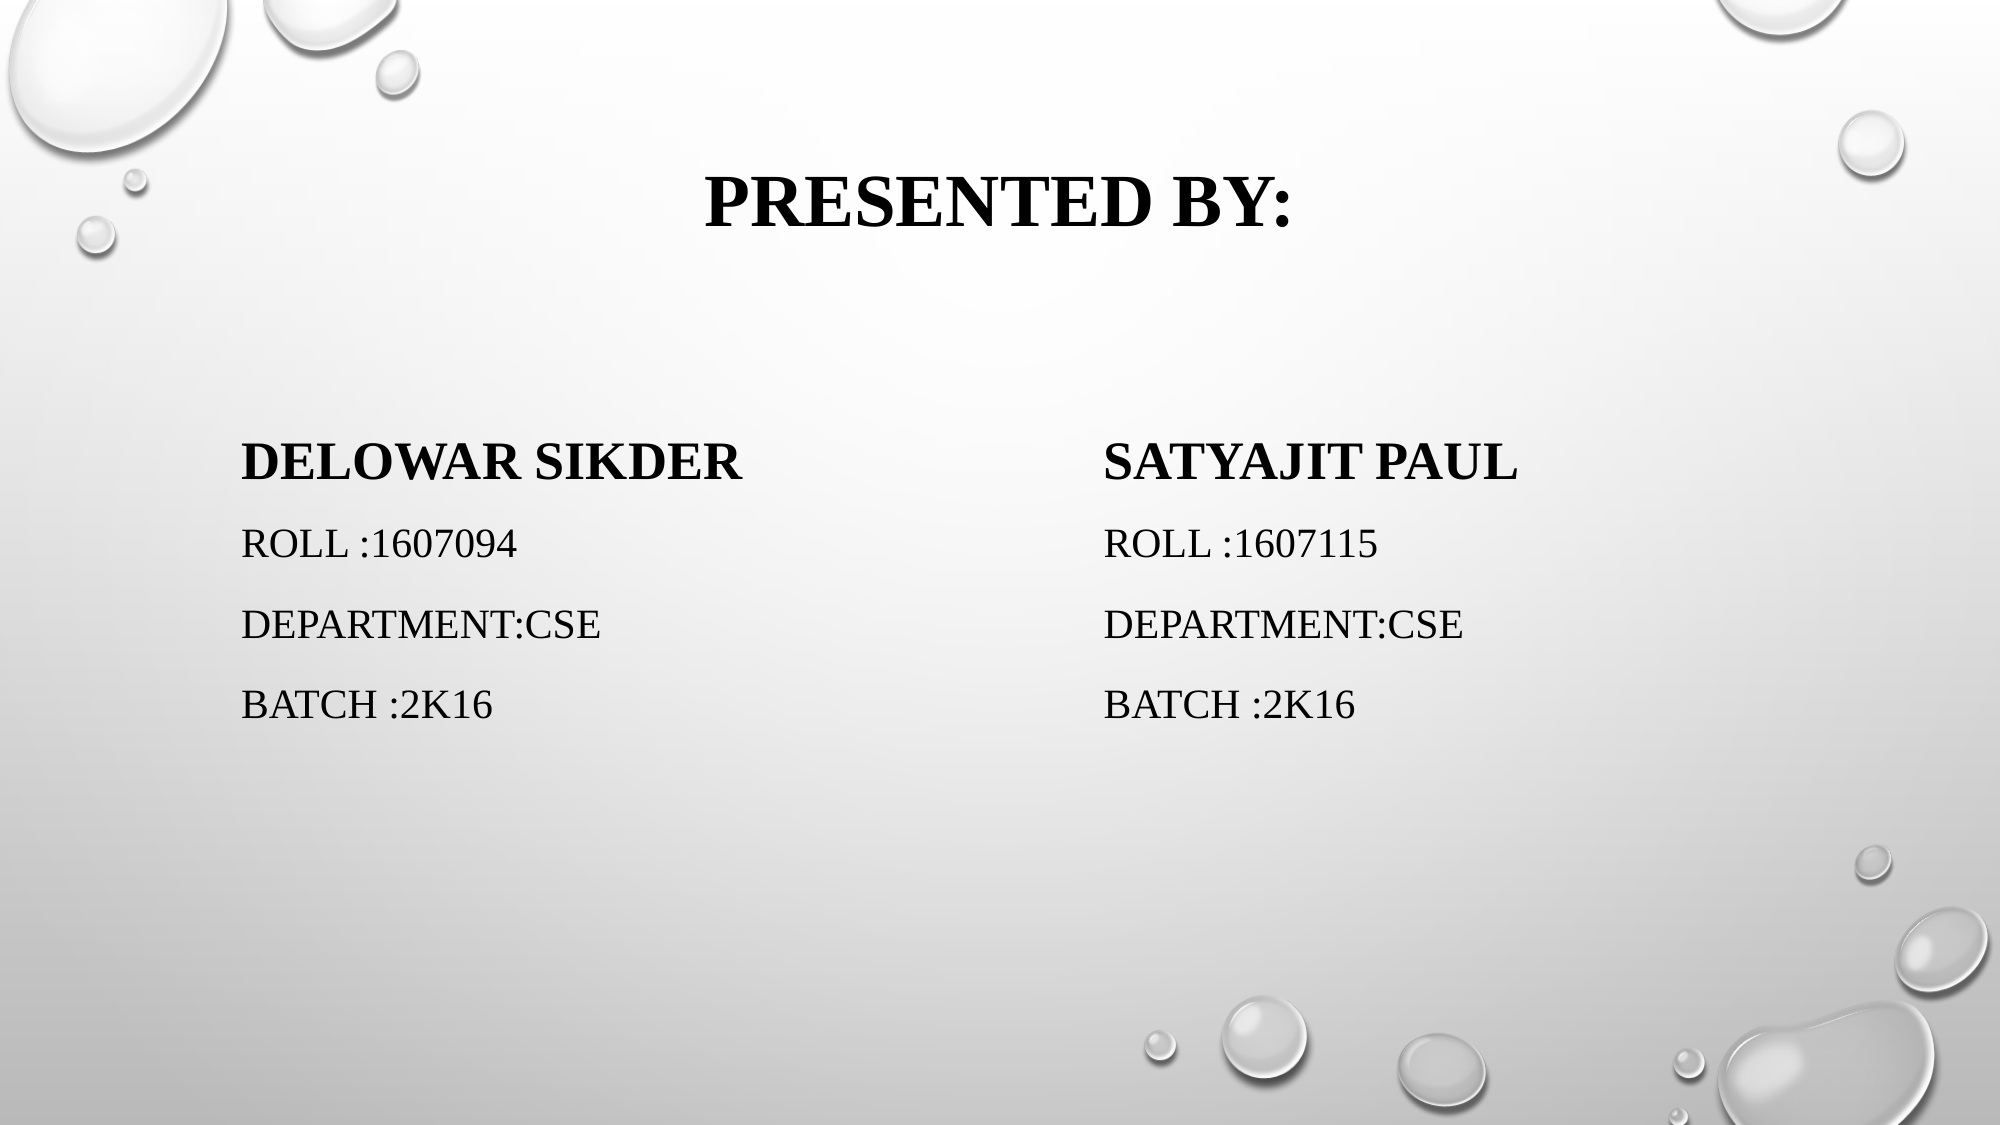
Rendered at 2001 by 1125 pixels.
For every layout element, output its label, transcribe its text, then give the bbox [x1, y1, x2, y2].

picture [0, 0, 2000, 1125]
list Satyajit paul [1088, 386, 1890, 498]
list ROLL :1607094 DEPARTMENT:CSE BATCH :2K16 [226, 498, 1064, 948]
list DELOWAR SIKDER [226, 386, 1026, 498]
list ROLL :1607115 DEPARTMENT:CSE BATCH :2K16 [1088, 498, 1927, 948]
title Presented by: [149, 71, 1850, 334]
